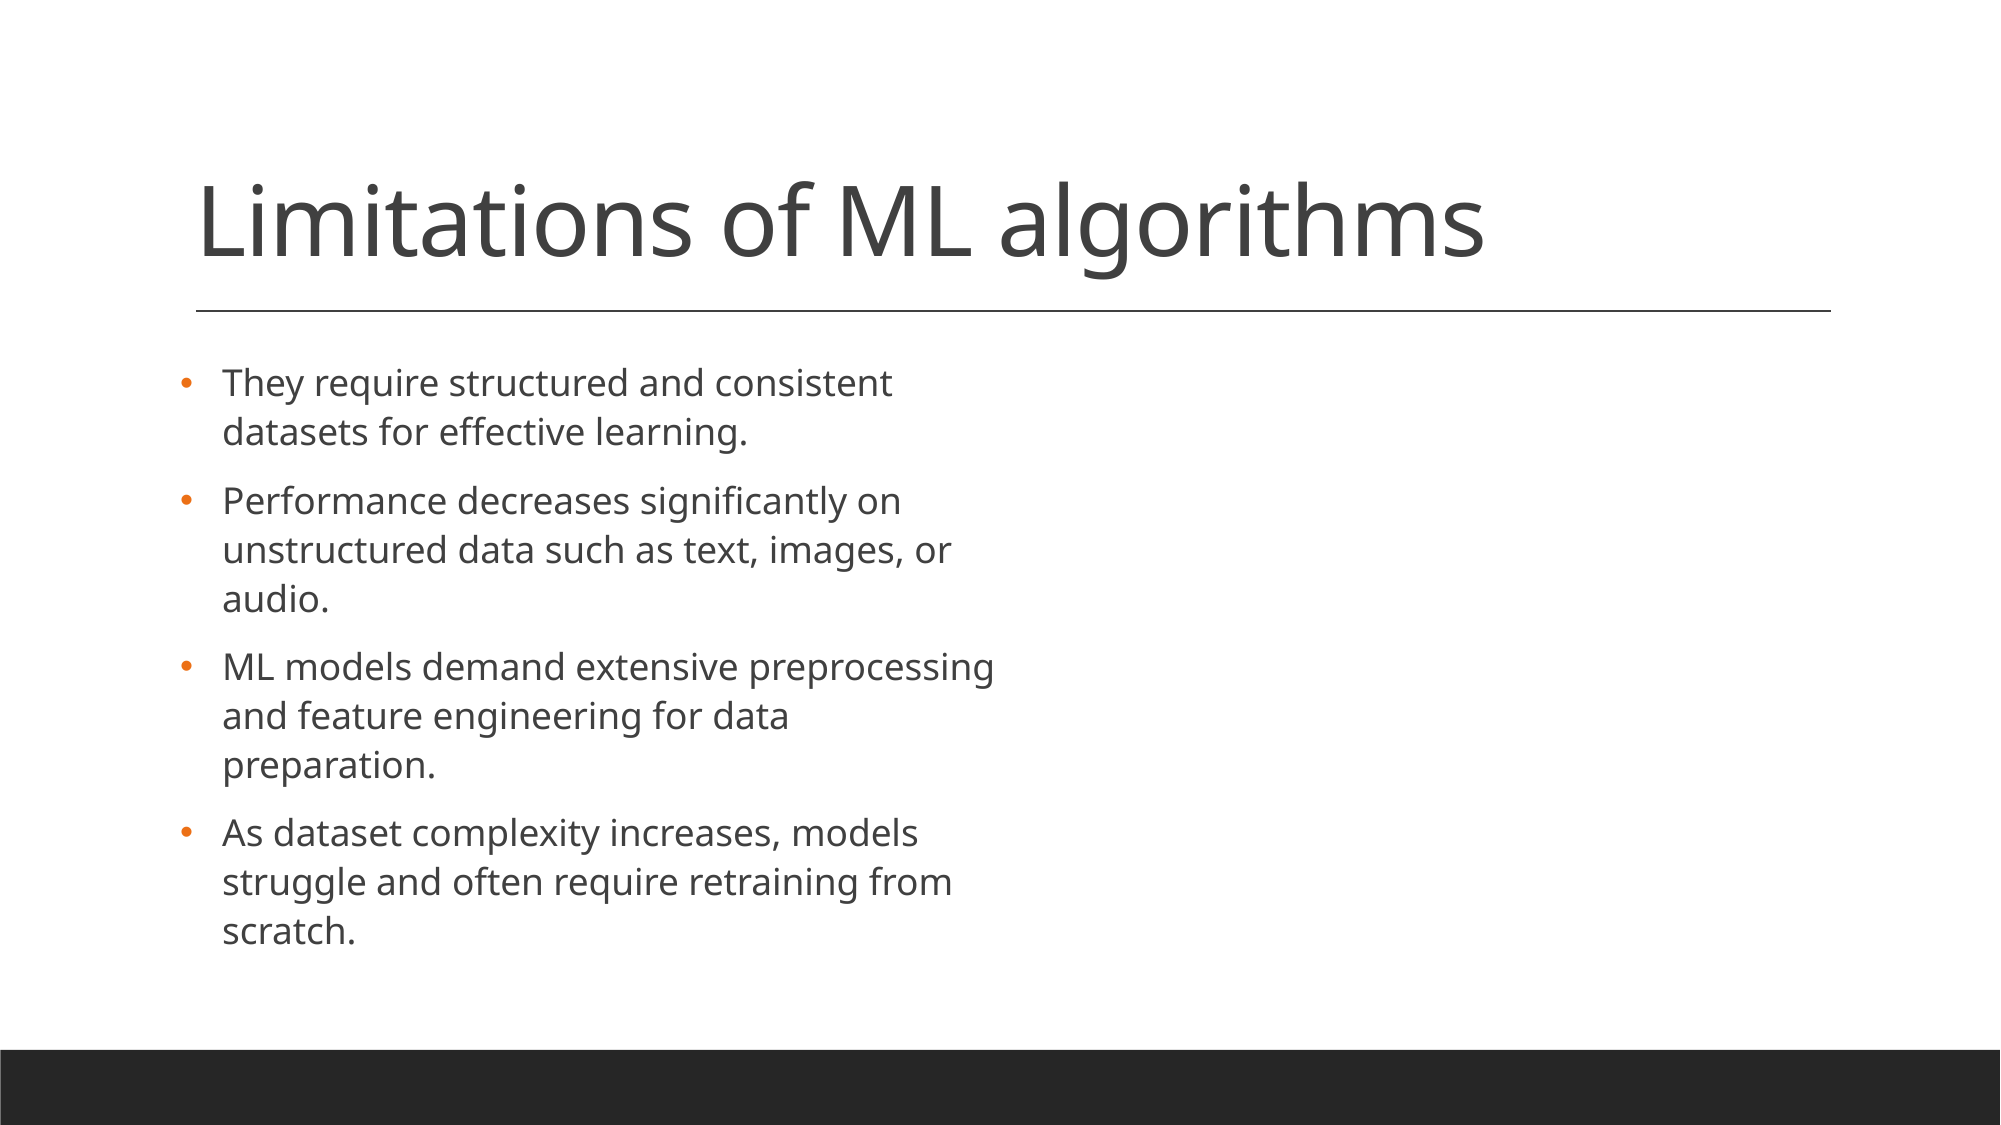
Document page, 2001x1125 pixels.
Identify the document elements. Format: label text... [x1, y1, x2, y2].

list They require structured and consistent datasets for effective learning. Performance decreases significantly on unstructured data such as text, images, or audio. ML models demand extensive preprocessing and feature engineering for data preparation. As dataset complexity increases, models struggle and often require retraining from scratch. [180, 347, 1000, 963]
title Limitations of ML algorithms [180, 47, 1830, 285]
